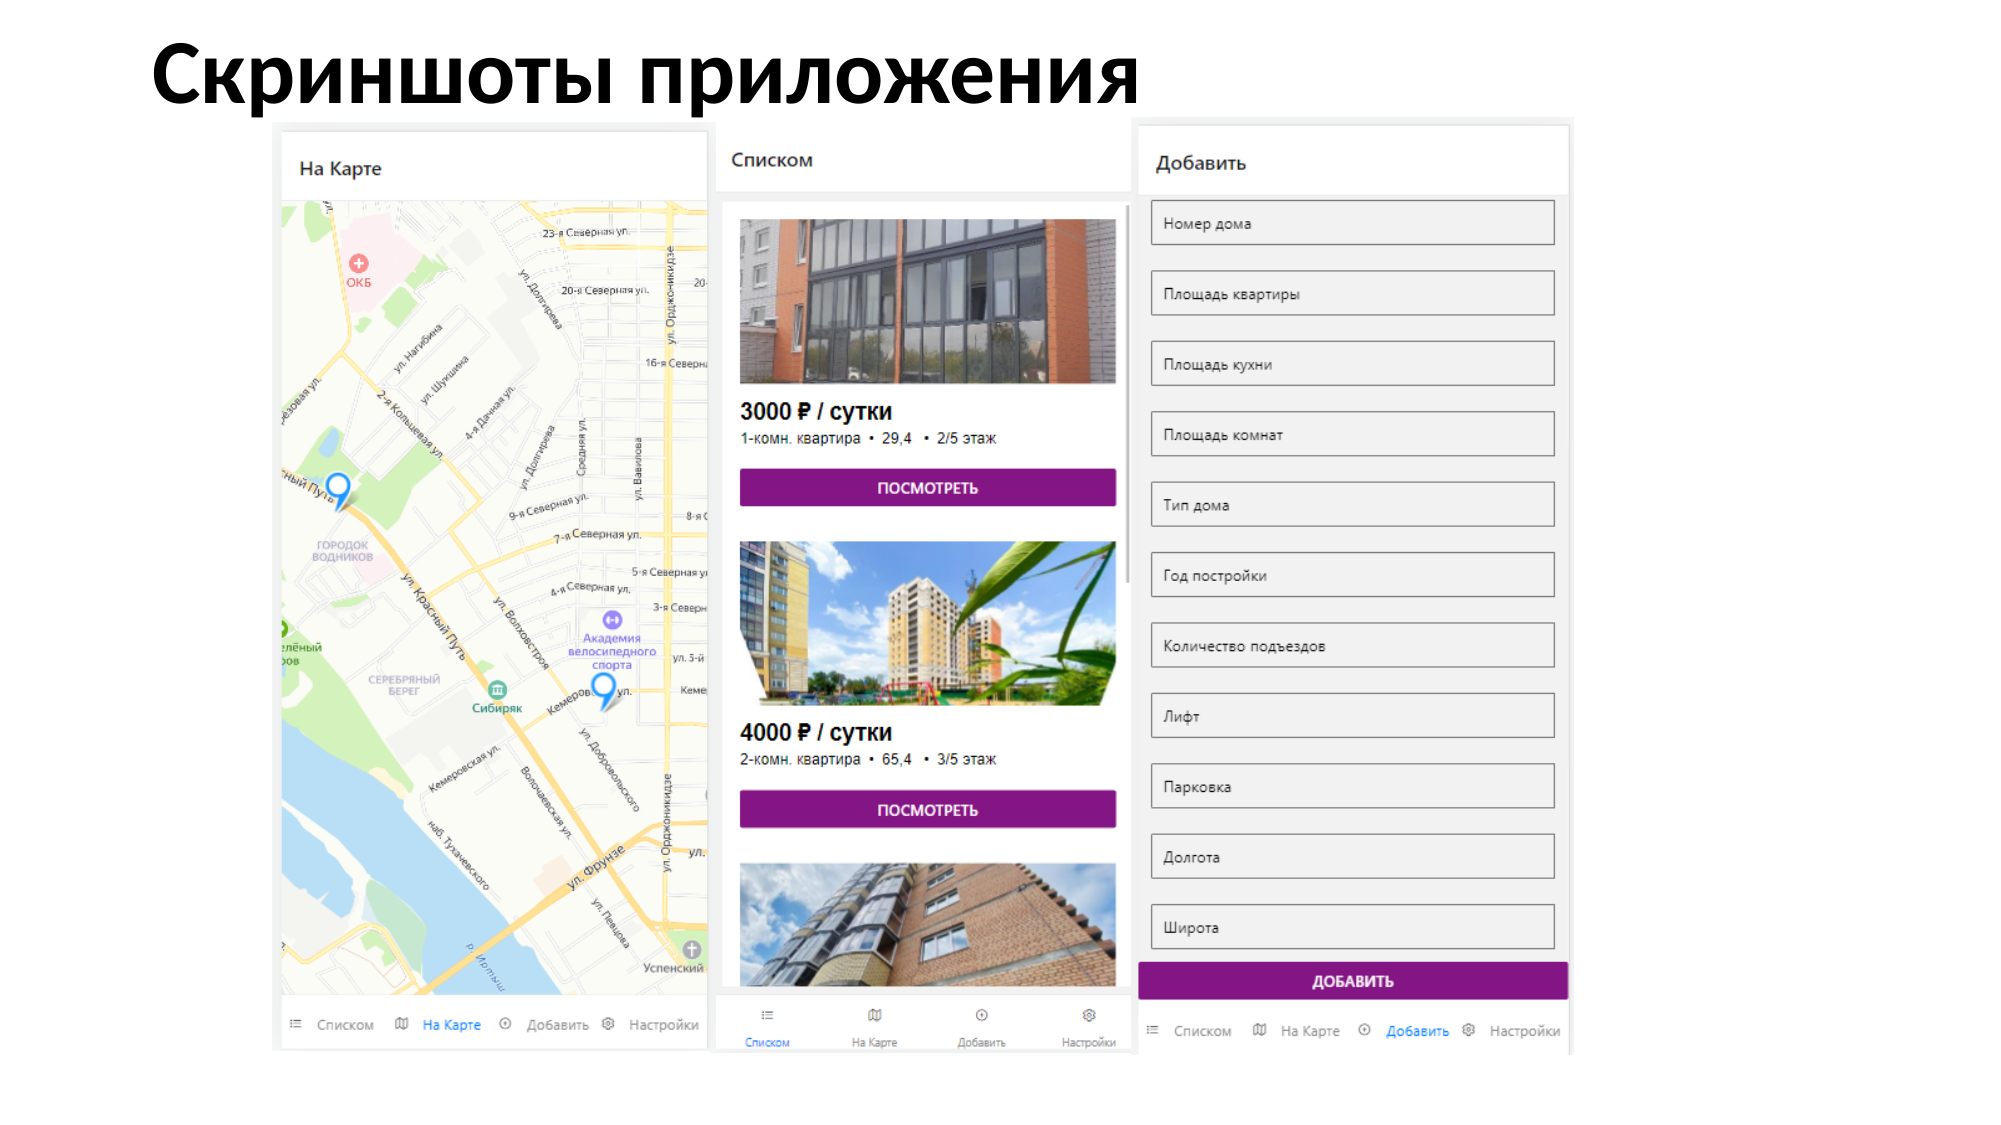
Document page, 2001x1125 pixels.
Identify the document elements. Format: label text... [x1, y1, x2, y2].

title Скриншоты приложения [137, 0, 1863, 148]
picture [272, 117, 1575, 1055]
